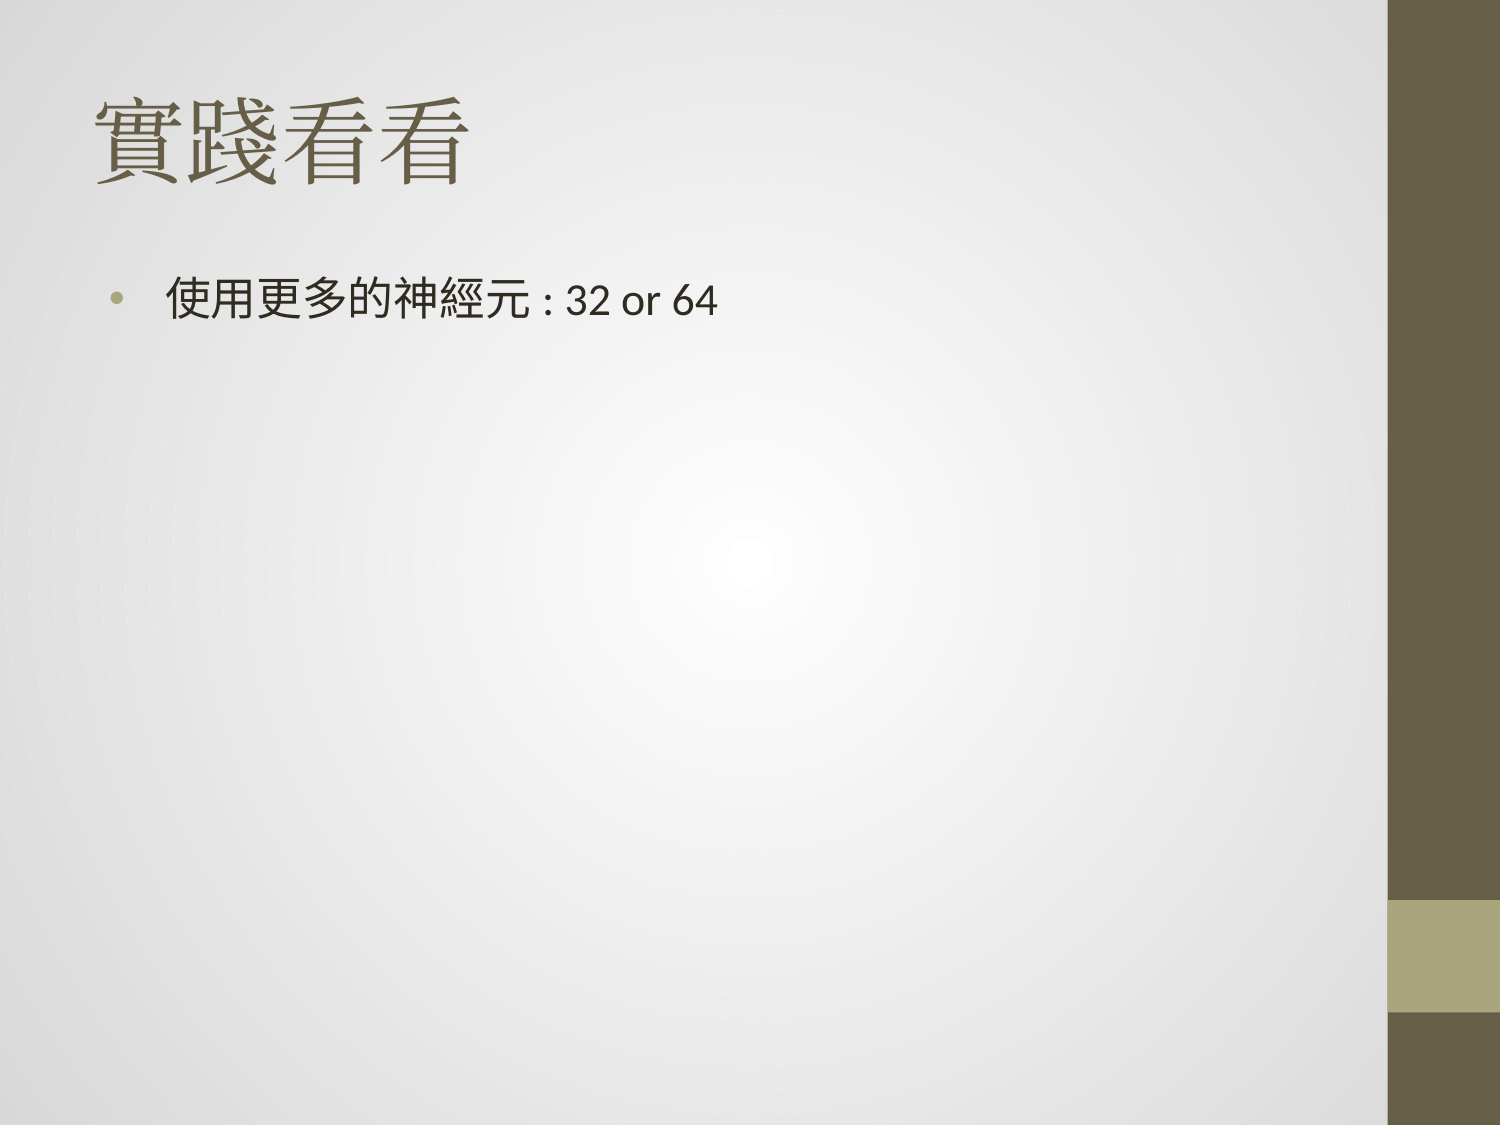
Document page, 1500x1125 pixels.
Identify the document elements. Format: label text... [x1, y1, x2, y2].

list 使用更多的神經元: 32 or 64 [75, 262, 1325, 1050]
title 實踐看看 [75, 45, 1325, 233]
